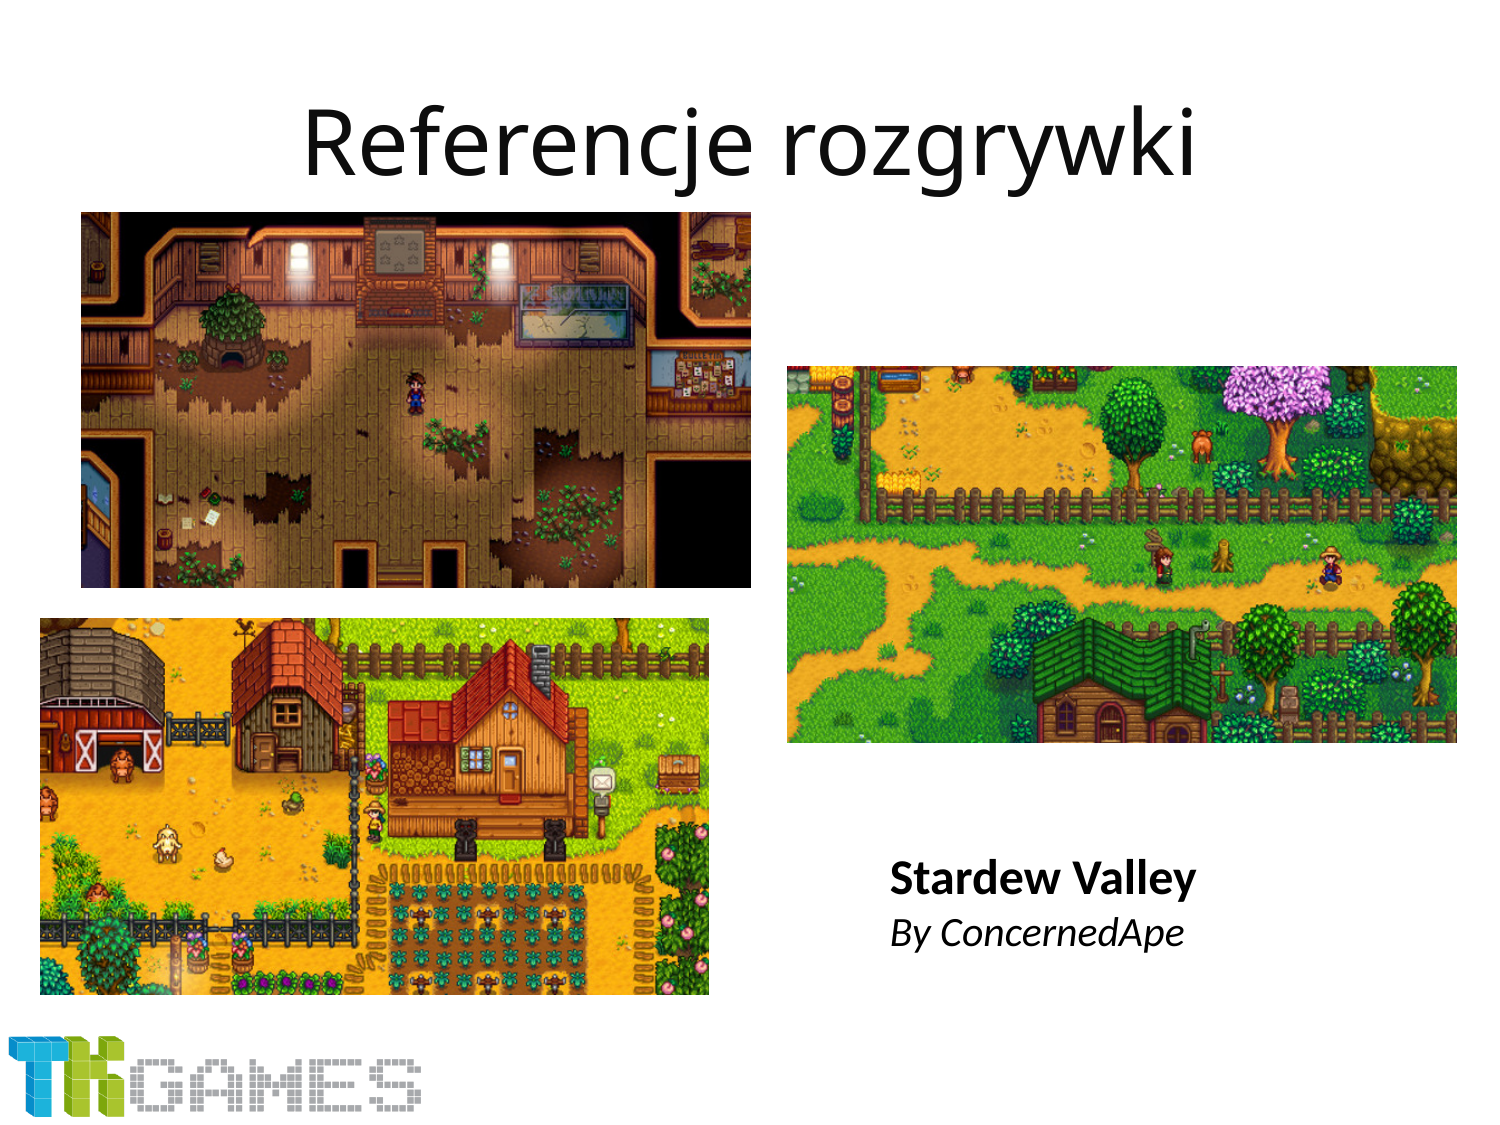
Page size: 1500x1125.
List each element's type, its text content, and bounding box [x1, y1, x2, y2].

picture [39, 618, 709, 995]
picture [787, 366, 1457, 743]
text_box Stardew Valley By ConcernedApe [874, 837, 1269, 963]
picture [0, 1024, 440, 1125]
picture [81, 212, 751, 589]
title Referencje rozgrywki [75, 45, 1425, 233]
